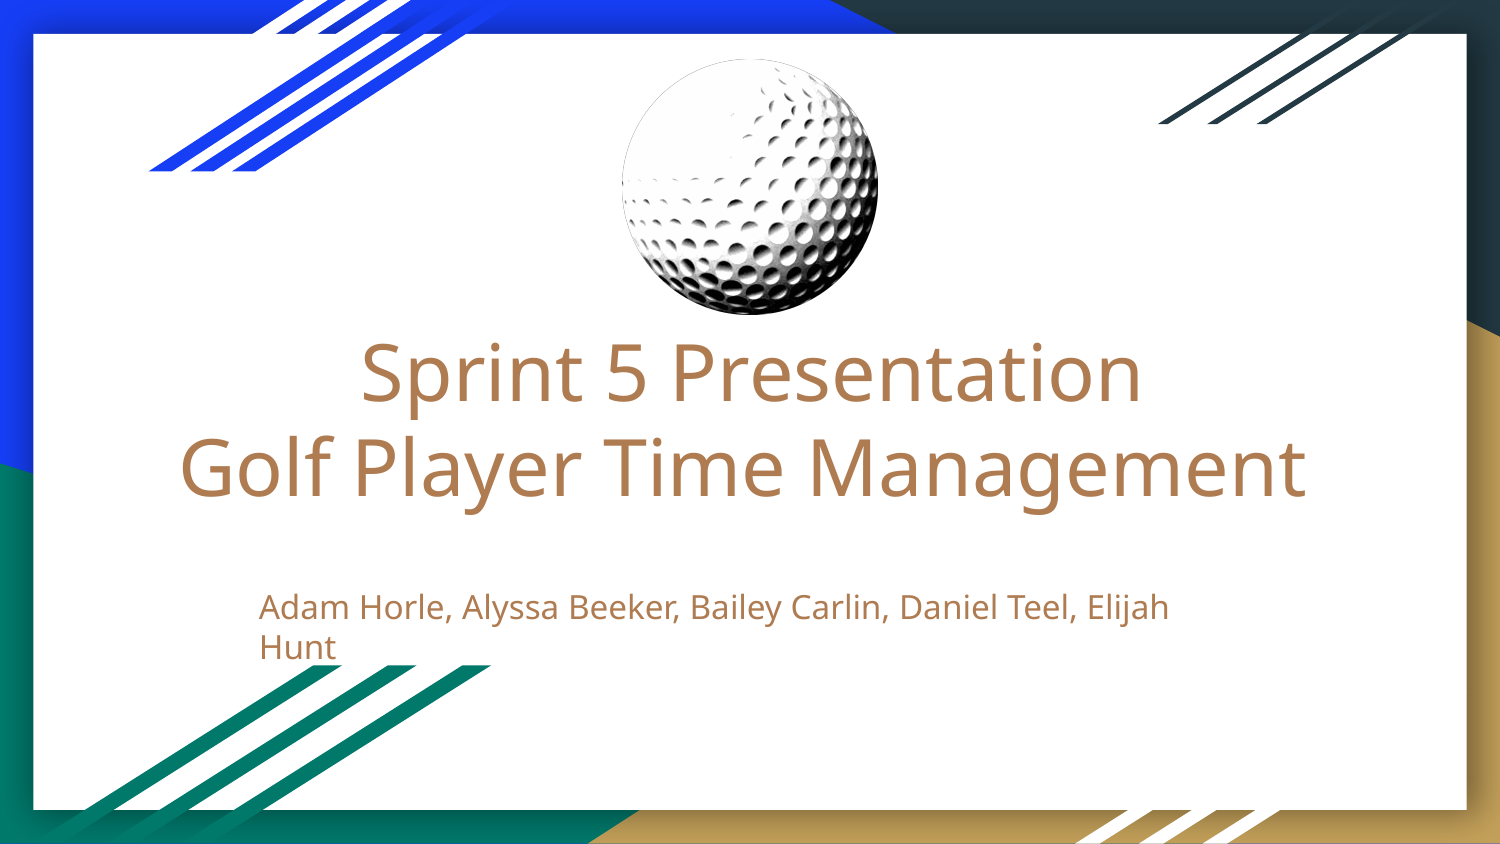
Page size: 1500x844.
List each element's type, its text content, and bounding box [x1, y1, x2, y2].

picture [622, 58, 878, 315]
title Sprint 5 Presentation Golf Player Time Management [149, 298, 1357, 537]
subtitle Adam Horle, Alyssa Beeker, Bailey Carlin, Daniel Teel, Elijah Hunt [243, 570, 1262, 657]
